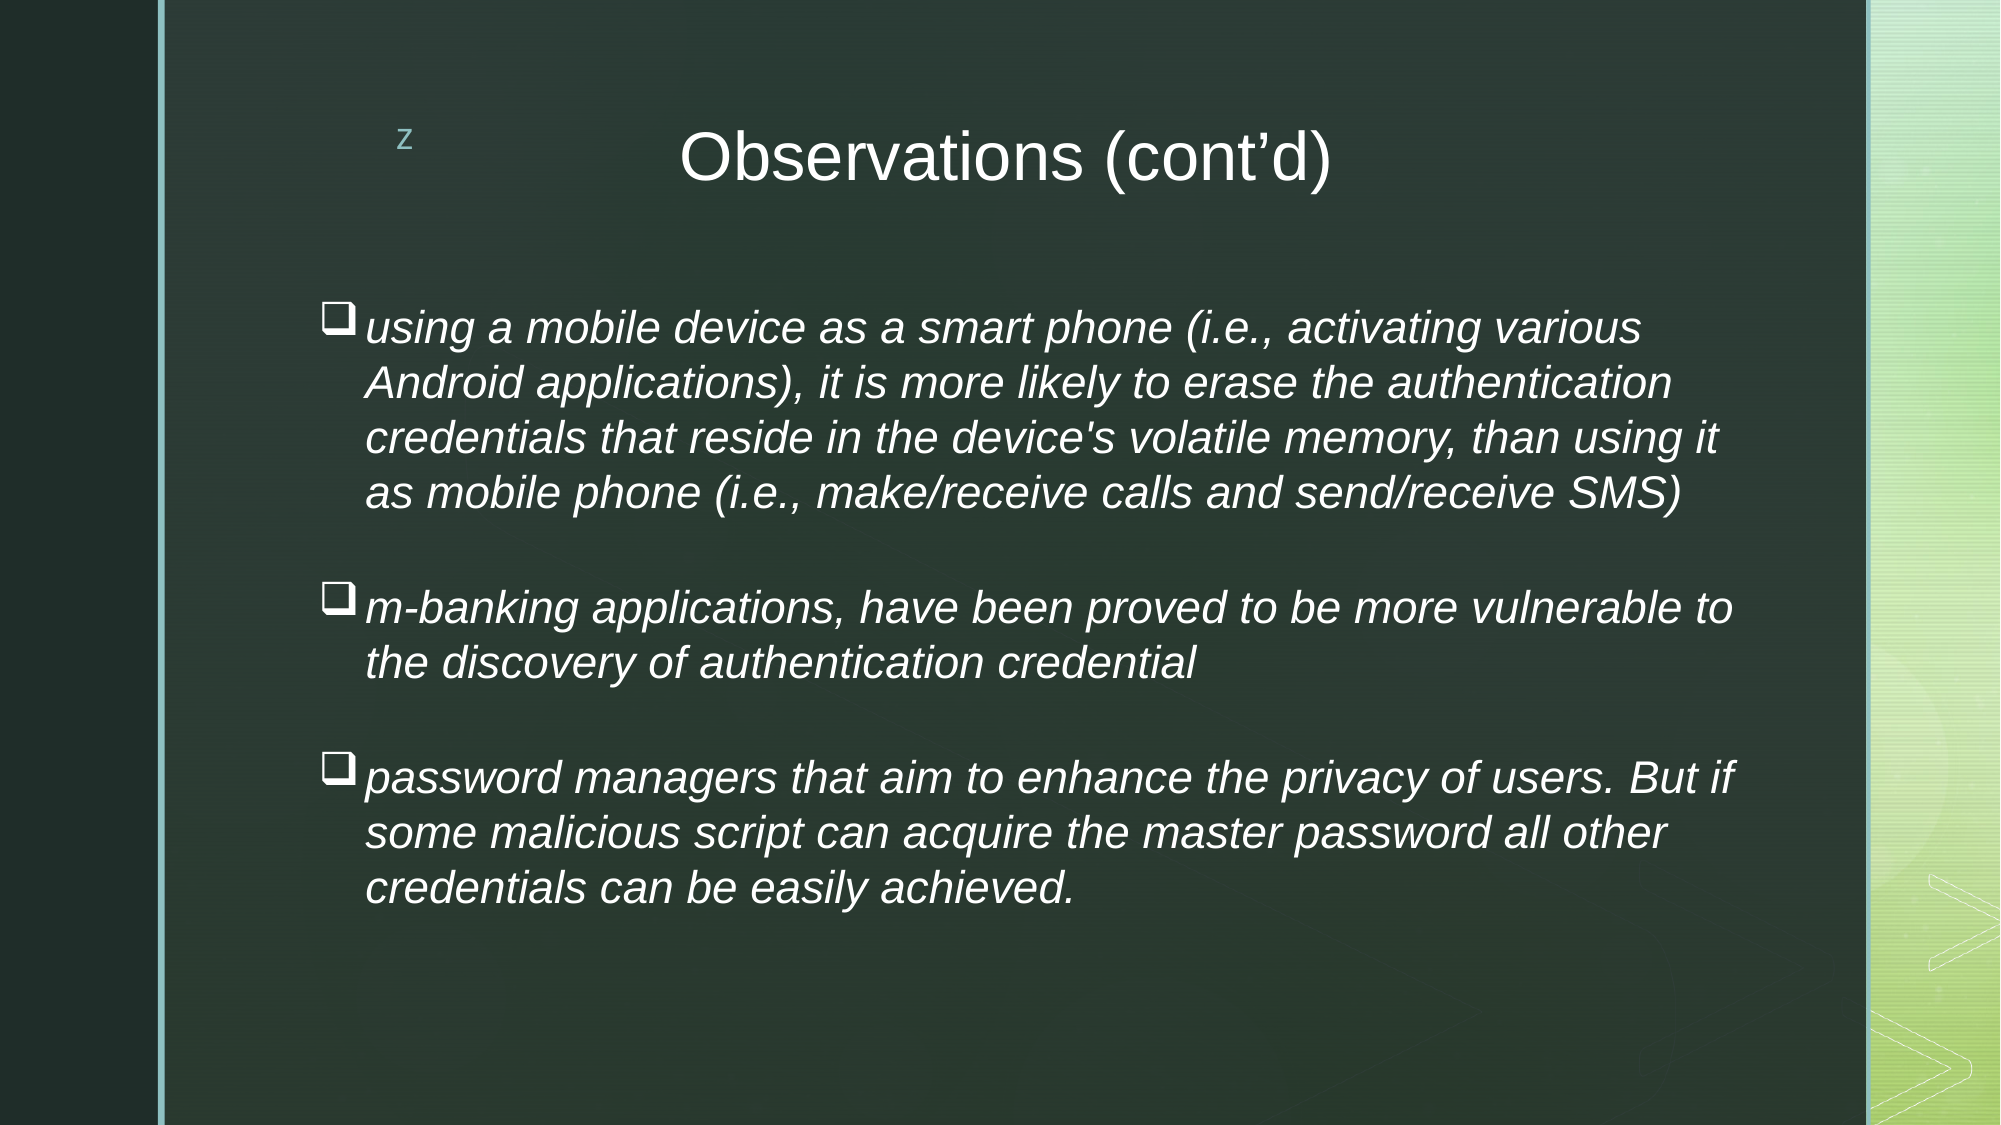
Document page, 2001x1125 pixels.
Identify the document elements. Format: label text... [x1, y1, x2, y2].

picture [1871, 0, 2001, 1125]
title Observations (cont’d) [353, 113, 1660, 290]
text_box using a mobile device as a smart phone (i.e., activating various Android applications), it is more likely to erase the authentication credentials that reside in the device's volatile memory, than using it as mobile phone (i.e., make/receive calls and send/receive SMS) m-banking applications, have been proved to be more vulnerable to the discovery of authentication credential password managers that aim to enhance the privacy of users. But if some malicious script can acquire the master password all other credentials can be easily achieved. [303, 290, 1768, 1125]
